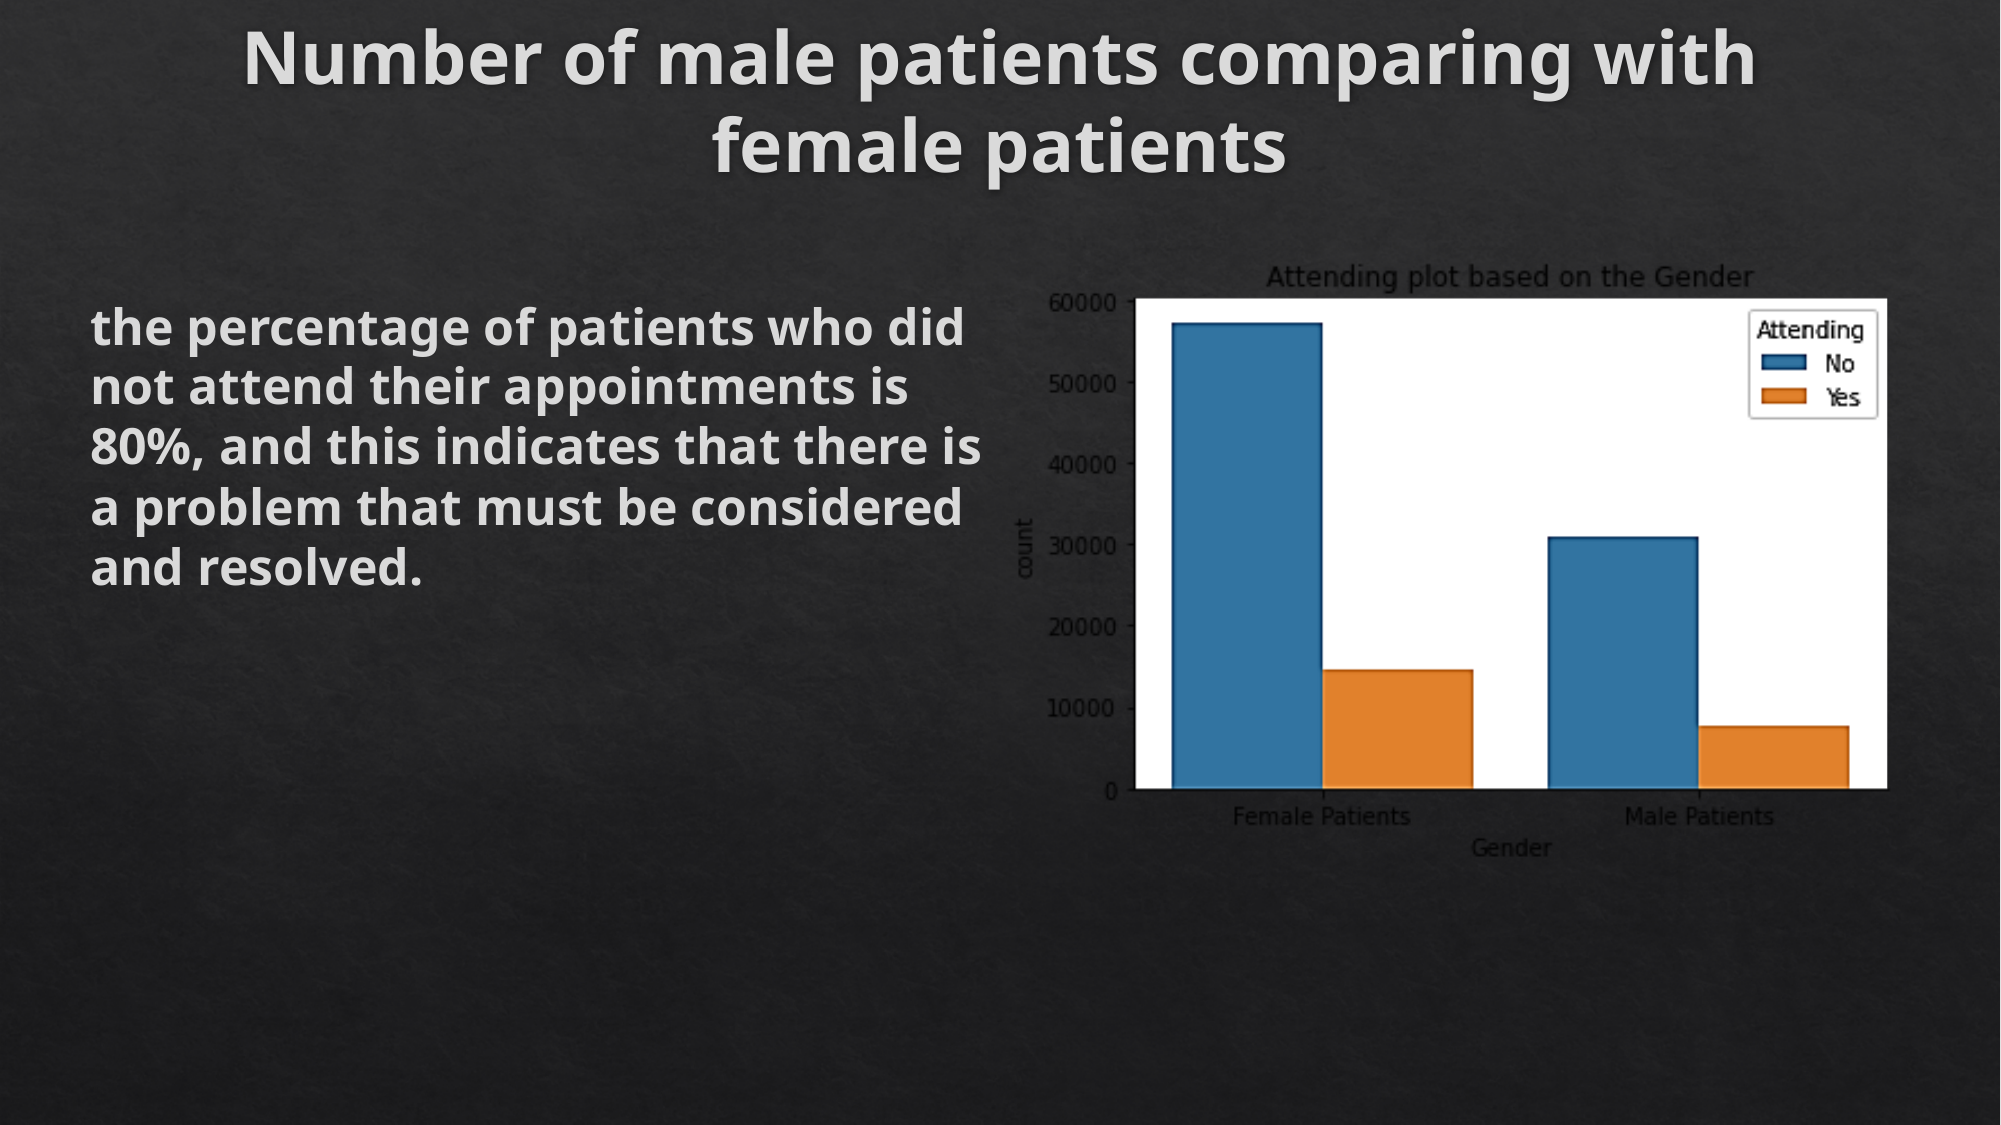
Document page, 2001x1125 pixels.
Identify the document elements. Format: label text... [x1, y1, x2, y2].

text_box Number of male patients comparing with female patients [150, 3, 1850, 195]
picture [999, 249, 1905, 876]
text_box the percentage of patients who did not attend their appointments is 80%, and this indicates that there is a problem that must be considered and resolved. [0, 287, 991, 755]
